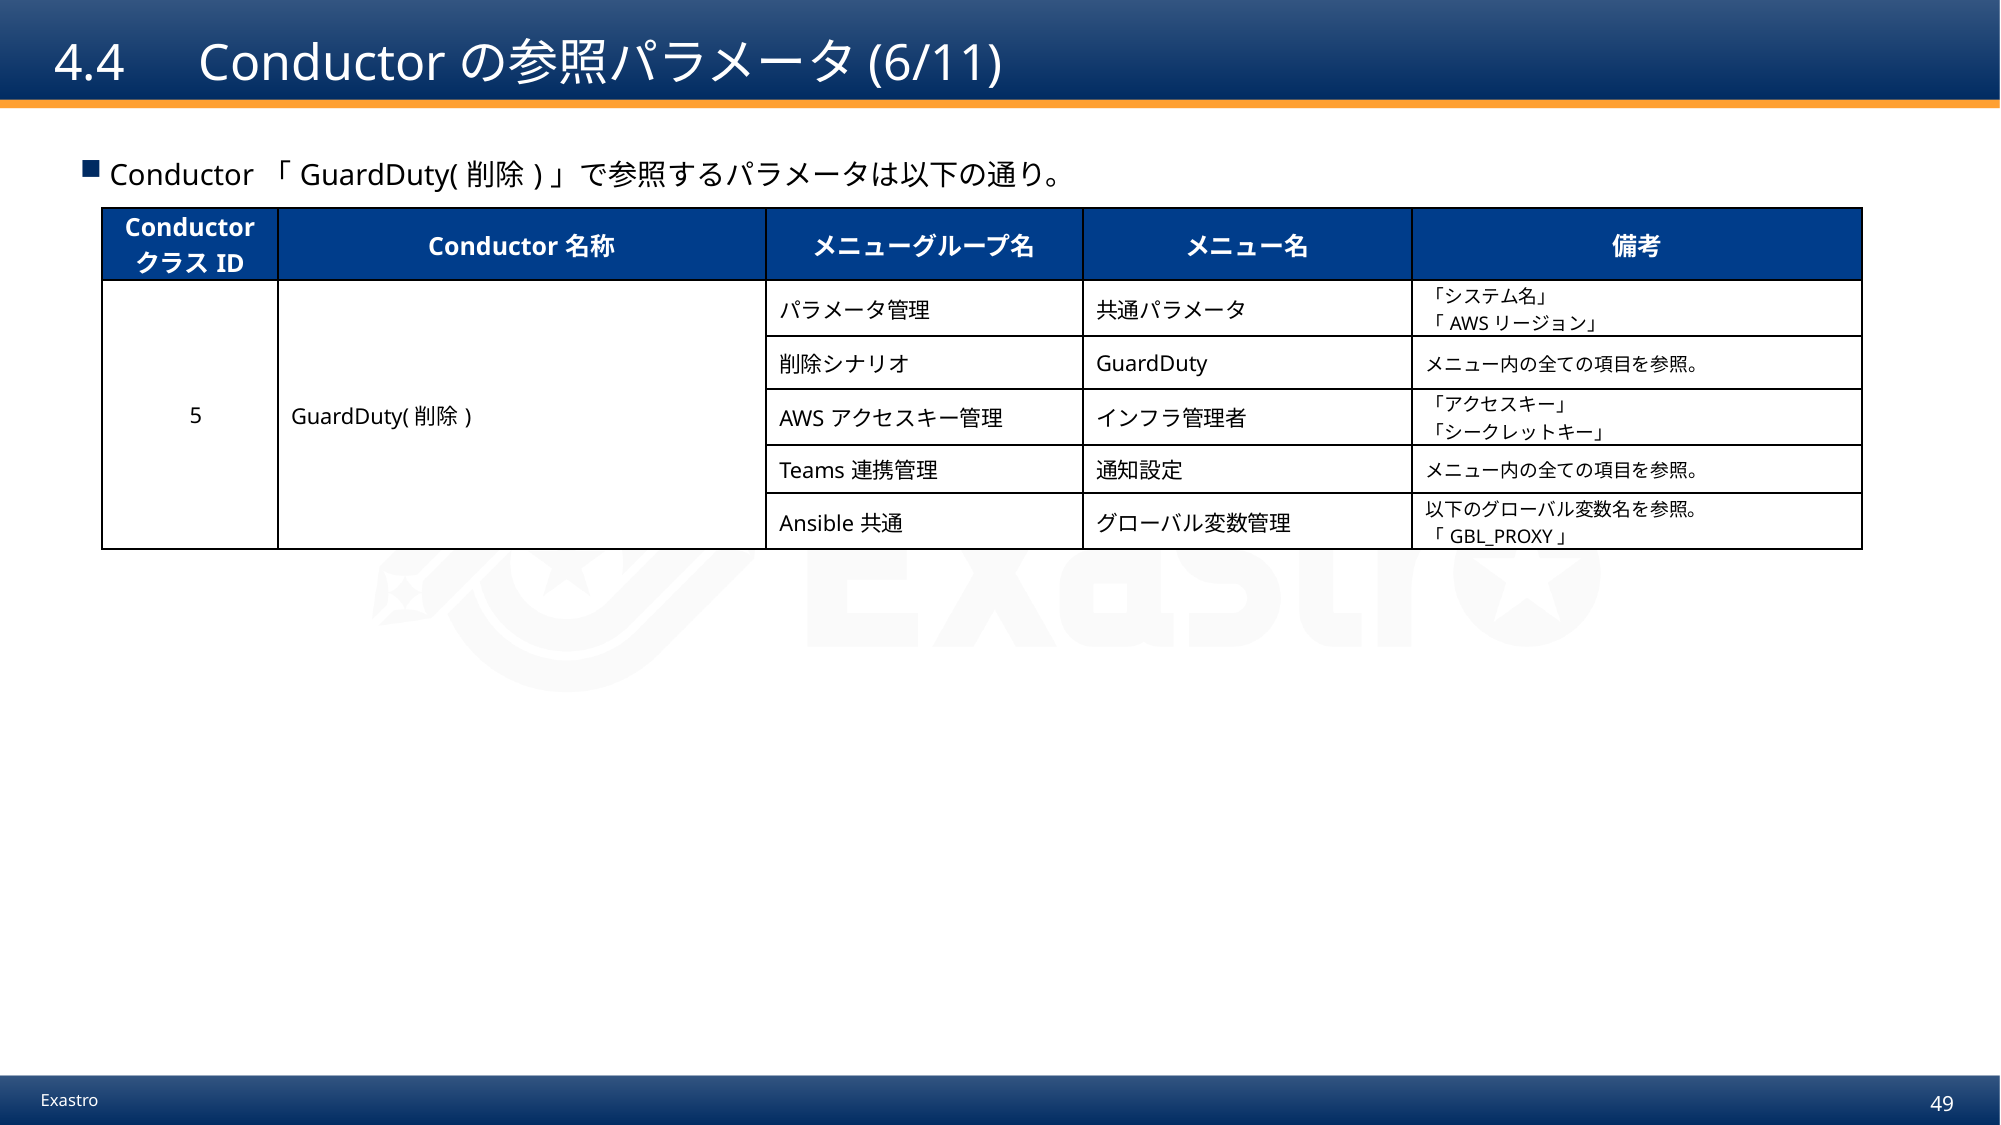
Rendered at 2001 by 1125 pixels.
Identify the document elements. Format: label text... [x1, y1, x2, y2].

table_header Conductor クラスID [103, 209, 277, 279]
table_cell 以下のグローバル変数名を参照。 「GBL_PROXY」 [1413, 494, 1861, 548]
table_cell Ansible共通 [767, 494, 1082, 548]
table_header メニュー名 [1084, 209, 1411, 279]
table_header メニューグループ名 [767, 209, 1082, 279]
table_cell 「システム名」 「AWSリージョン」 [1413, 281, 1861, 335]
table_cell 共通パラメータ [1084, 281, 1411, 335]
table_cell Teams連携管理 [767, 446, 1082, 492]
table_cell 「アクセスキー」 「シークレットキー」 [1413, 390, 1861, 444]
table_cell AWSアクセスキー管理 [767, 390, 1082, 444]
table_cell インフラ管理者 [1084, 390, 1411, 444]
title 4.4 Conductorの参照パラメータ(6/11) [39, 18, 1961, 96]
table_cell メニュー内の全ての項目を参照。 [1413, 446, 1861, 492]
text_box Conductor「GuardDuty(削除)」で参照するパラメータは以下の通り。 [35, 140, 1320, 204]
table_header 備考 [1413, 209, 1861, 279]
table_cell 削除シナリオ [767, 337, 1082, 388]
table_header Conductor名称 [279, 209, 765, 279]
table_cell 5 [103, 281, 277, 548]
table_cell GuardDuty [1084, 337, 1411, 388]
table_cell GuardDuty(削除) [279, 281, 765, 548]
table_cell 通知設定 [1084, 446, 1411, 492]
table_cell メニュー内の全ての項目を参照。 [1413, 337, 1861, 388]
table_cell グローバル変数管理 [1084, 494, 1411, 548]
picture [0, 0, 2000, 1125]
table_cell パラメータ管理 [767, 281, 1082, 335]
